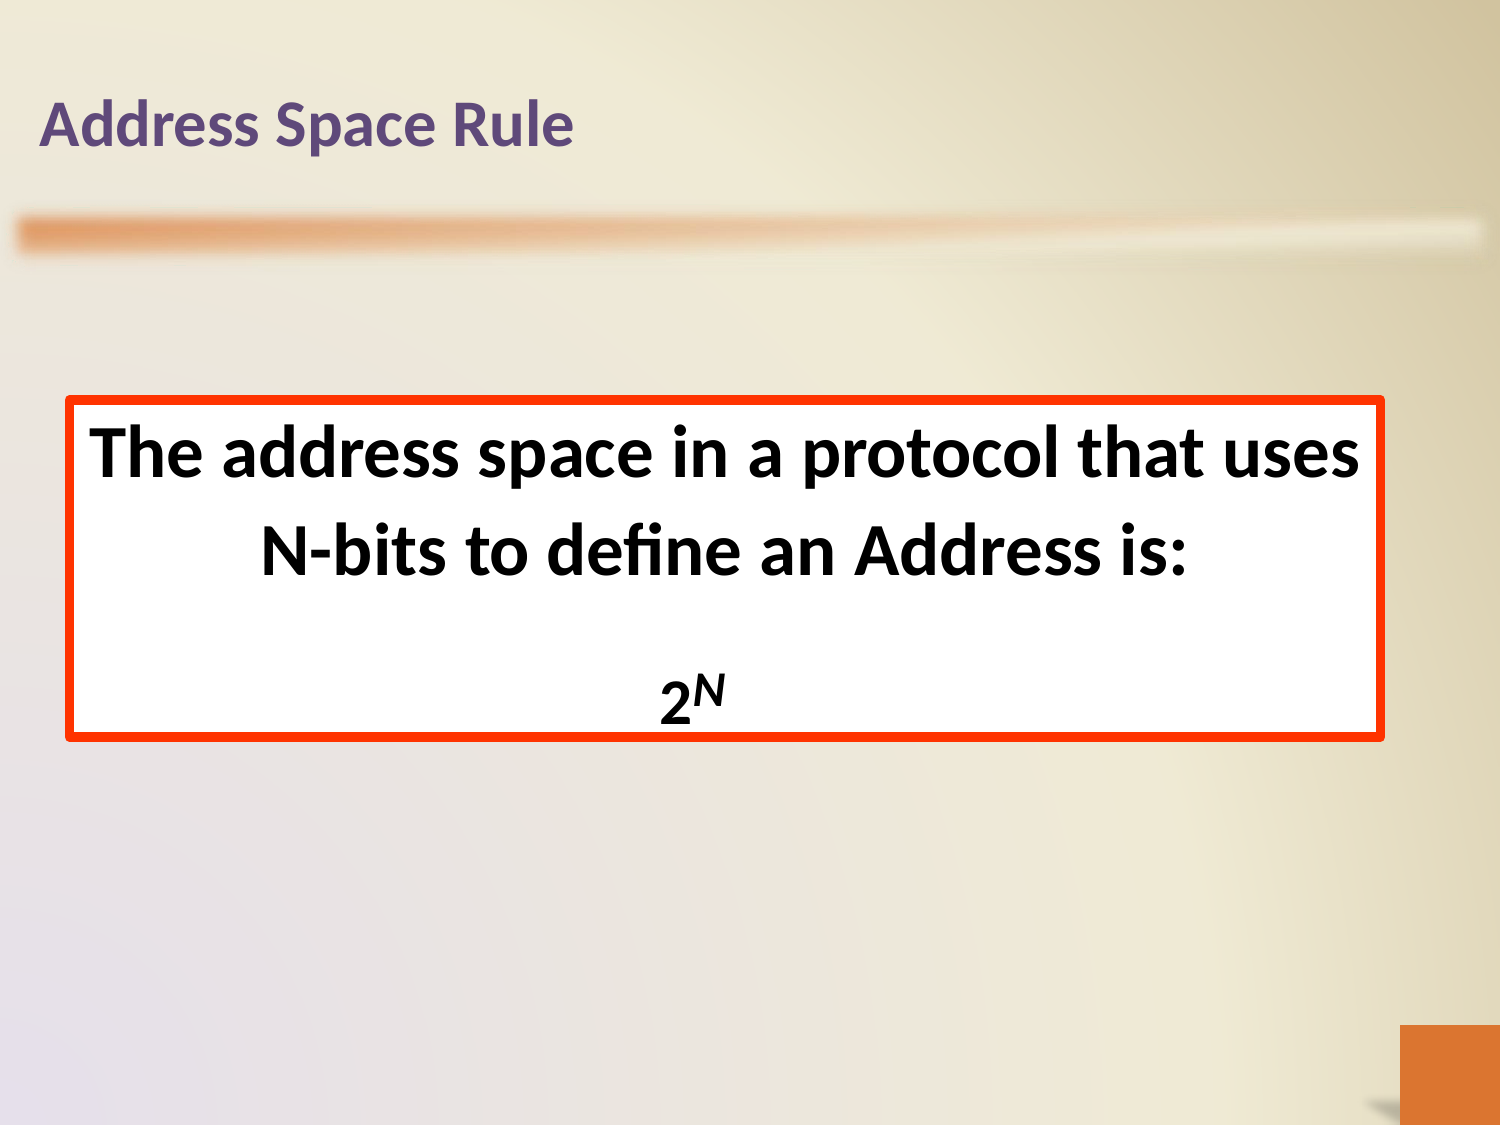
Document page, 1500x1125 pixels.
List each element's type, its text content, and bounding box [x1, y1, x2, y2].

text_box Address Space Rule [37, 77, 579, 160]
picture [0, 0, 1500, 1125]
text_box The address space in a protocol that uses N-bits to define an Address is: 2N [69, 399, 1381, 737]
